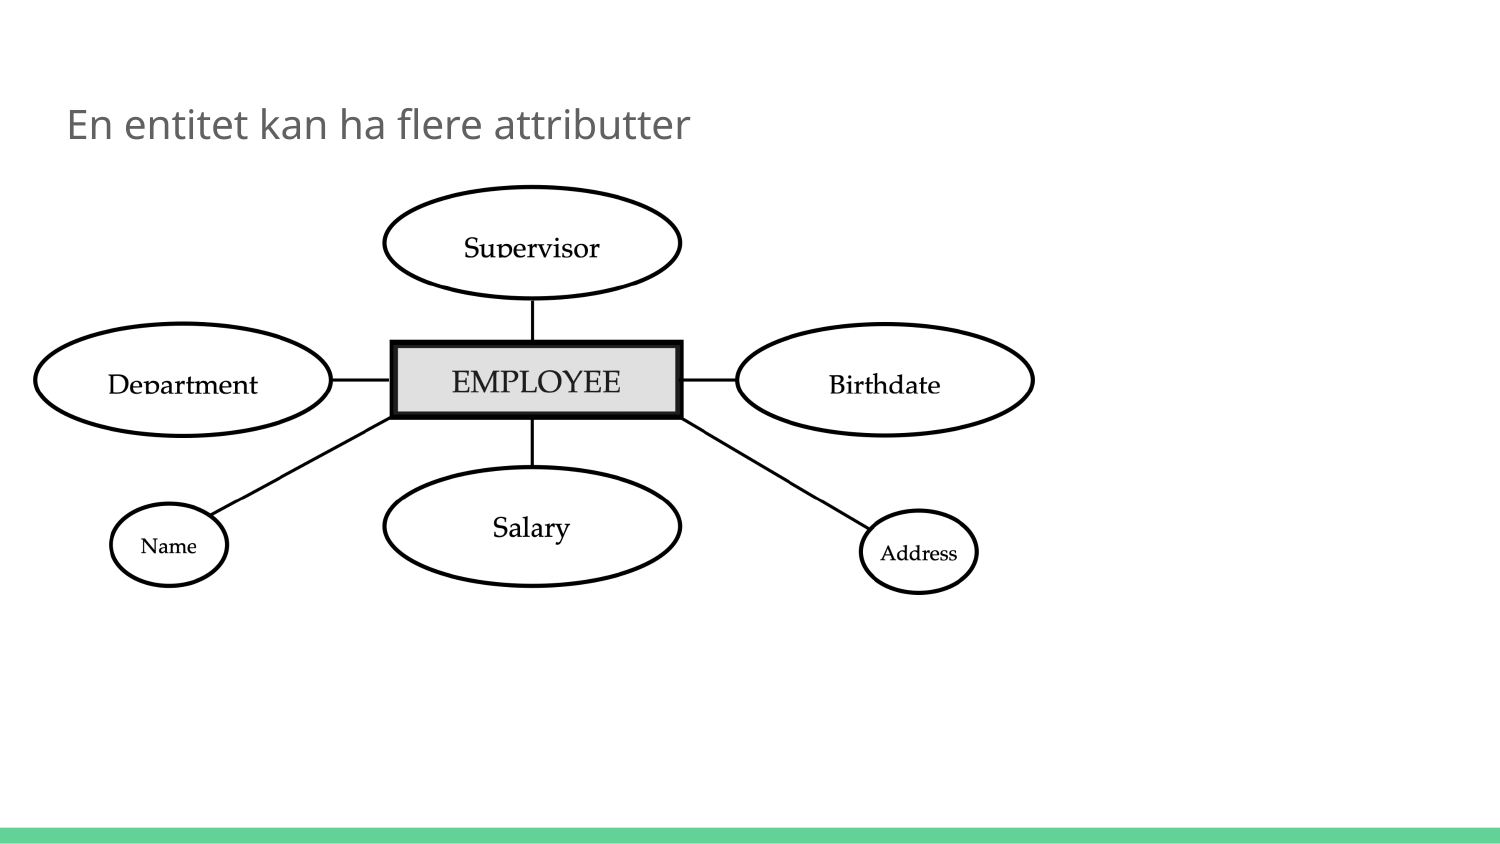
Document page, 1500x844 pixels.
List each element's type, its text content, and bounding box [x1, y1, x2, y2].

title En entitet kan ha flere attributter [51, 72, 1449, 167]
picture [25, 178, 1044, 607]
